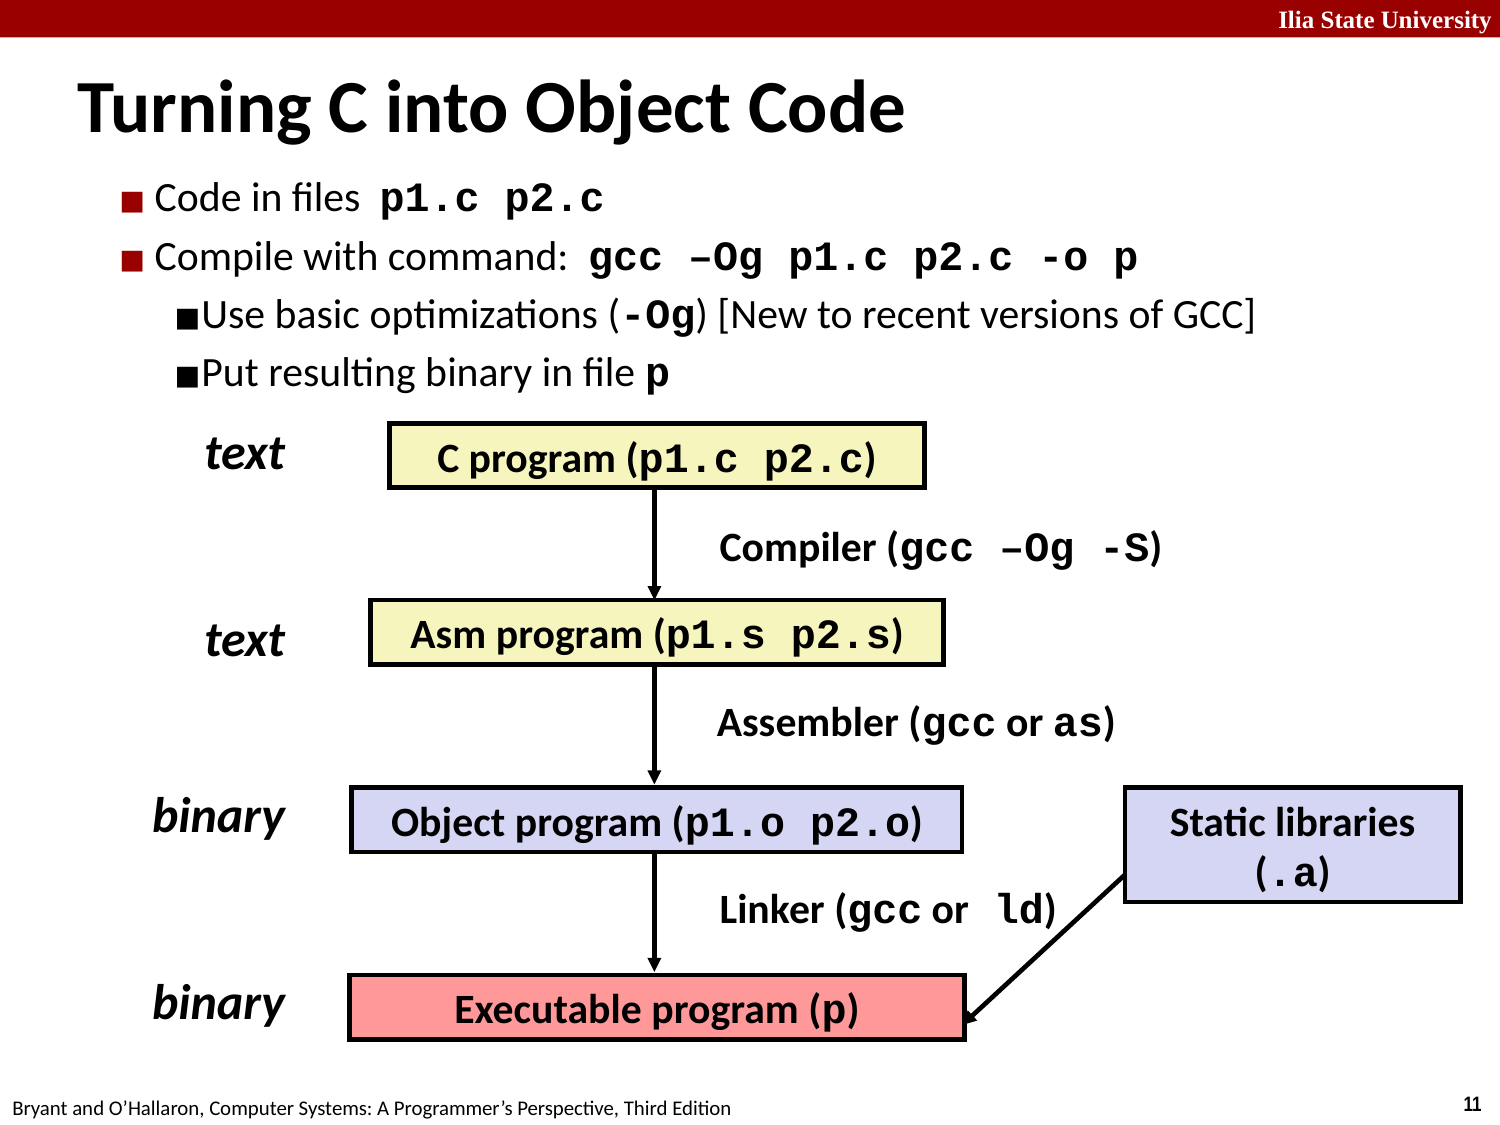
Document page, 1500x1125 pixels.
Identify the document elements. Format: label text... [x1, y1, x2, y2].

text_box Assembler (gcc or as) [702, 687, 1203, 753]
text_box C program (p1.c p2.c) [389, 423, 925, 488]
text_box binary [135, 962, 300, 1037]
text_box Executable program (p) [349, 975, 965, 1040]
list Code in files p1.c p2.c Compile with command: gcc –Og p1.c p2.c -o p Use basic optimizations (-Og) [New to recent versions of GCC] Put resulting binary in file p [47, 162, 1411, 403]
text_box Static libraries (.a) [1124, 787, 1461, 902]
text_box Object program (p1.o p2.o) [351, 787, 963, 852]
text_box Compiler (gcc –Og -S) [704, 512, 1203, 577]
title Turning C into Object Code [62, 55, 1211, 150]
text_box binary [135, 774, 300, 850]
text_box text [180, 599, 300, 675]
text_box text [180, 412, 300, 487]
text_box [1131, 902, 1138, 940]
text_box Linker (gcc or ld) [704, 875, 959, 940]
text_box Asm program (p1.s p2.s) [370, 600, 944, 665]
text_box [961, 874, 1125, 1026]
